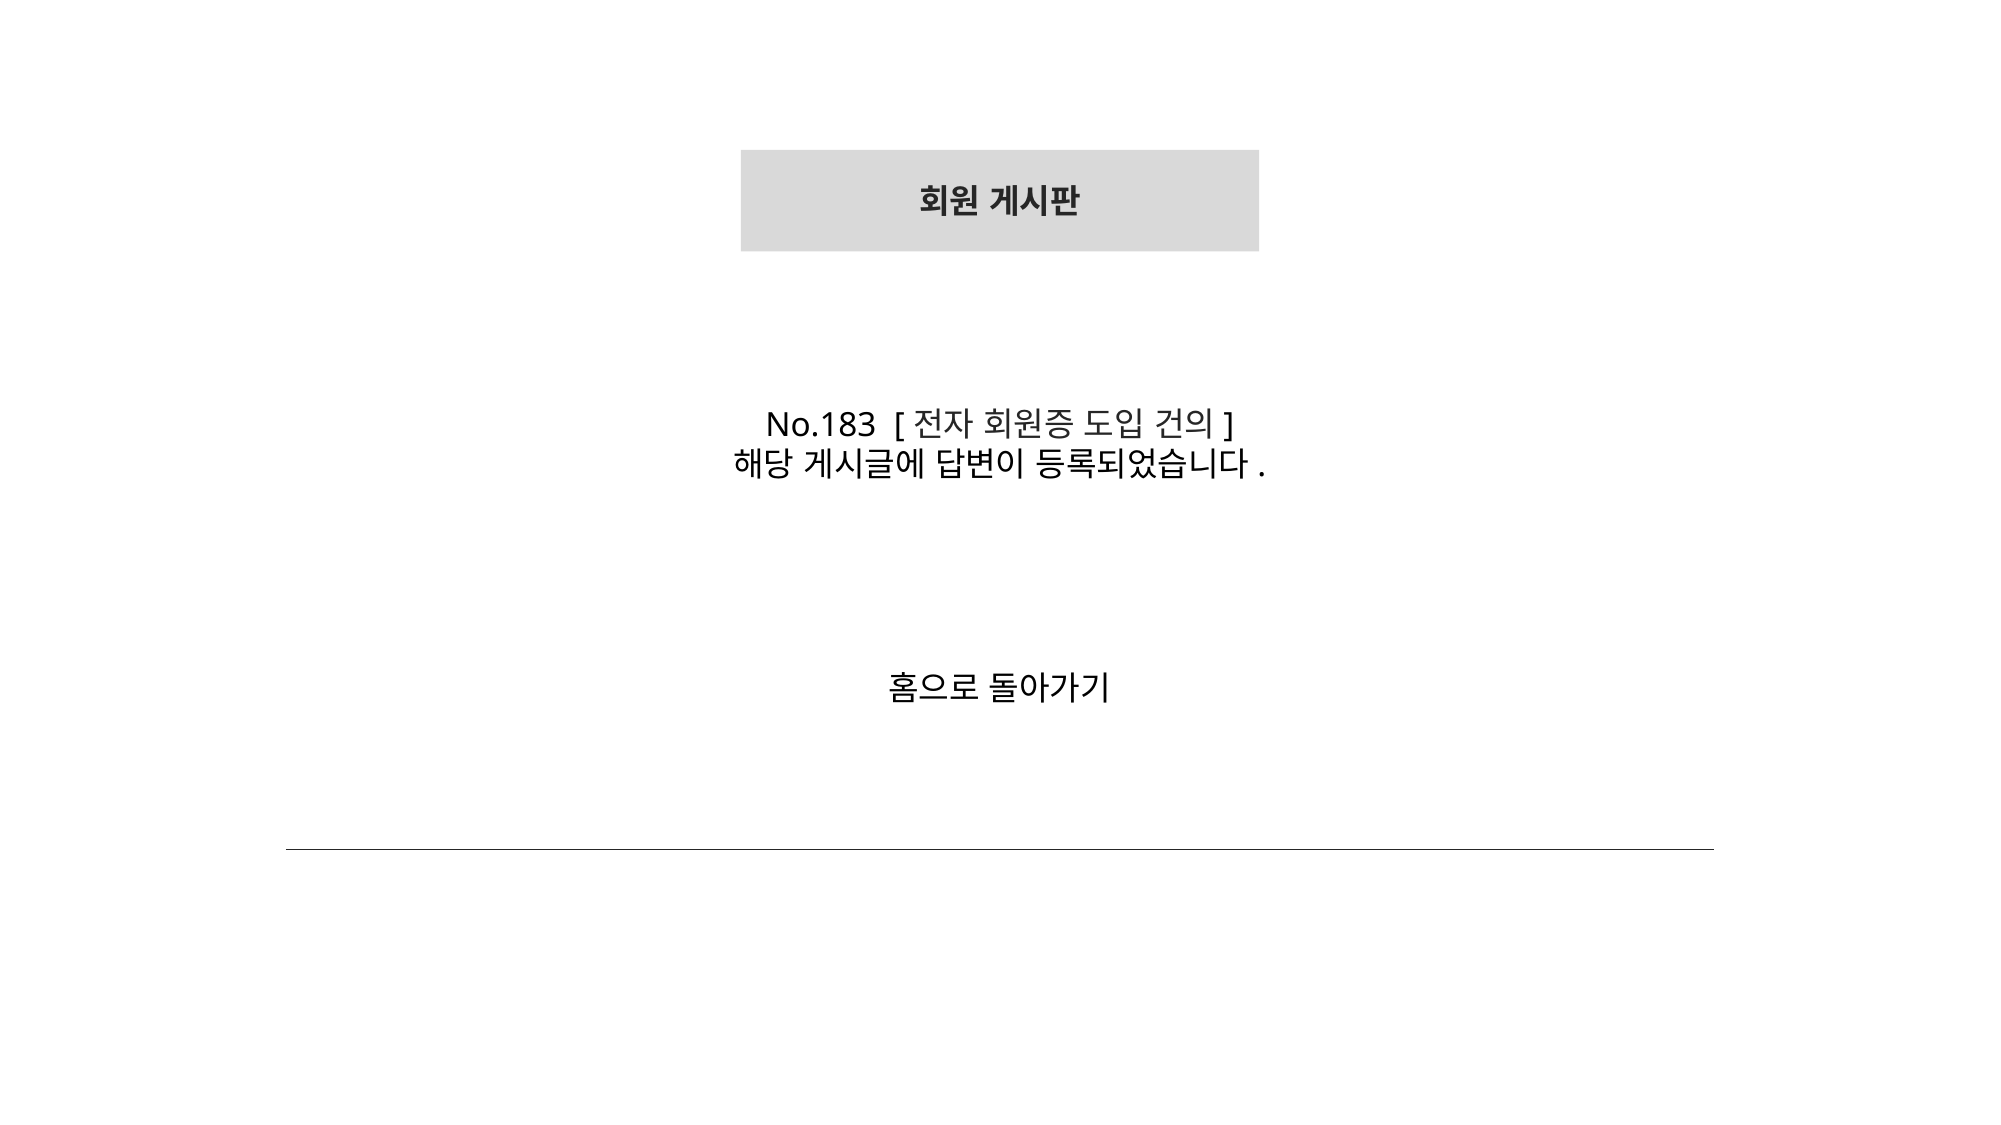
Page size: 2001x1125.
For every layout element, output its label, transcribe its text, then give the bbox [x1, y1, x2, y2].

text_box No.183 [전자 회원증 도입 건의] 해당 게시글에 답변이 등록되었습니다. [718, 396, 1282, 491]
text_box 홈으로 돌아가기 [873, 660, 1127, 715]
text_box 회원 게시판 [740, 149, 1260, 252]
